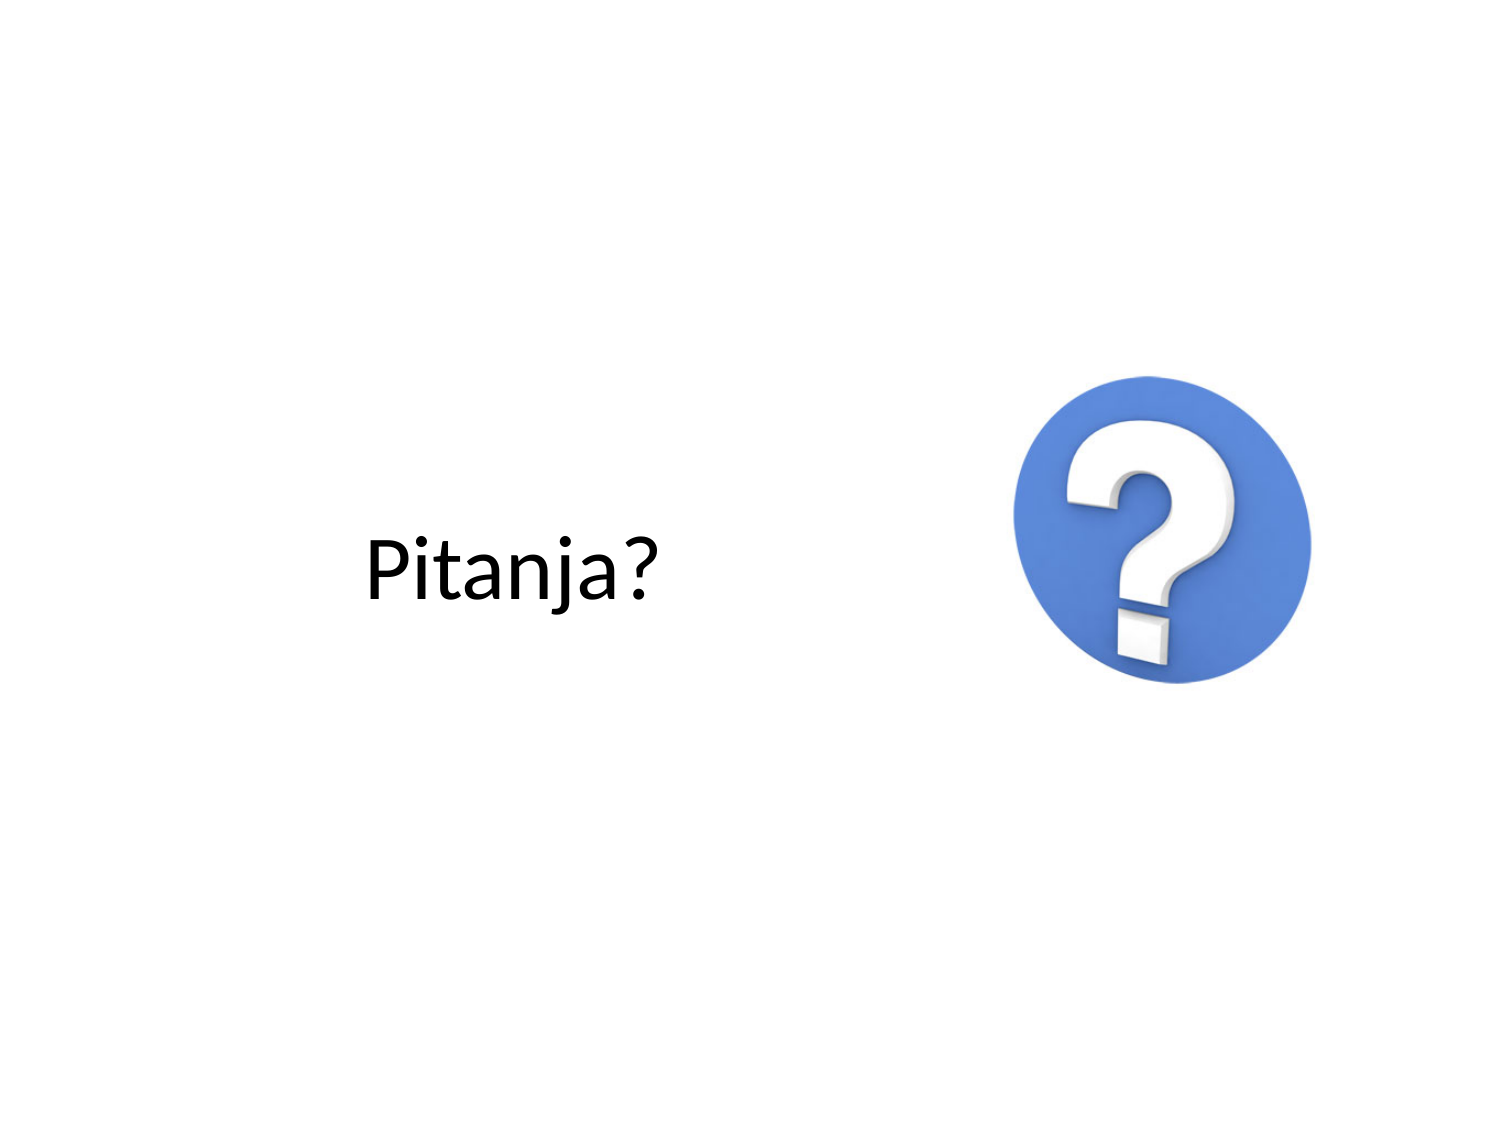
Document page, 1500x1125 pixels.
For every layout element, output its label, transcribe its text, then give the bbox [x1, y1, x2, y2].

picture [997, 365, 1327, 695]
title Pitanja? [112, 430, 915, 695]
